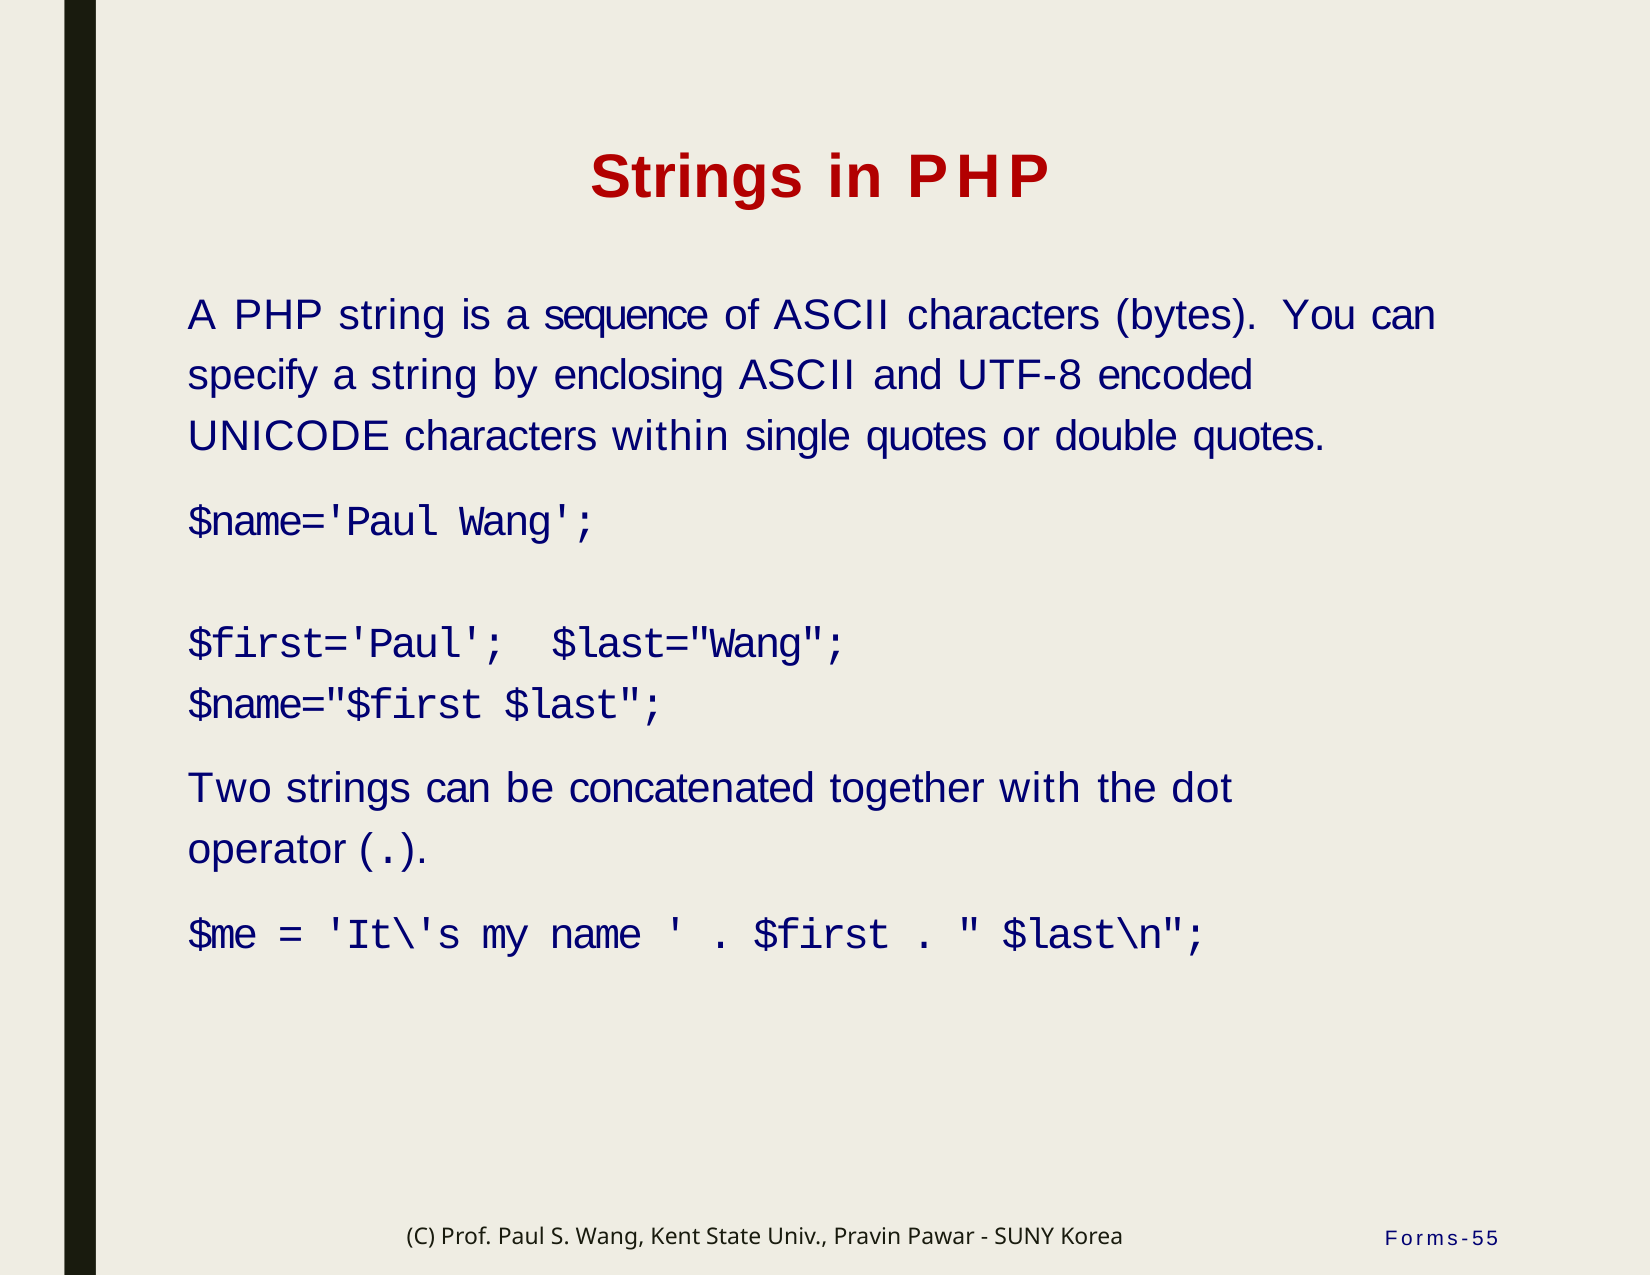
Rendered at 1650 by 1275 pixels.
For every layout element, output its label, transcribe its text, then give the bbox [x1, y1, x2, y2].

footer (C) Prof. Paul S. Wang, Kent State Univ., Pravin Pawar - SUNY Korea [391, 1199, 1242, 1275]
slide_number Forms-55 [1281, 1199, 1498, 1275]
title Strings in PHP [185, 127, 1485, 404]
text_box A PHP string is a sequence of ASCII characters (bytes). You can specify a string by enclosing ASCII and UTF-8 encoded UNICODE characters within single quotes or double quotes. $name='Paul Wang'; $first='Paul'; $last="Wang"; $name="$first $last"; Two strings can be concatenated together with the dot operator (.). $me = 'It\'s my name ' . $first . " $last\n"; [185, 277, 1465, 964]
